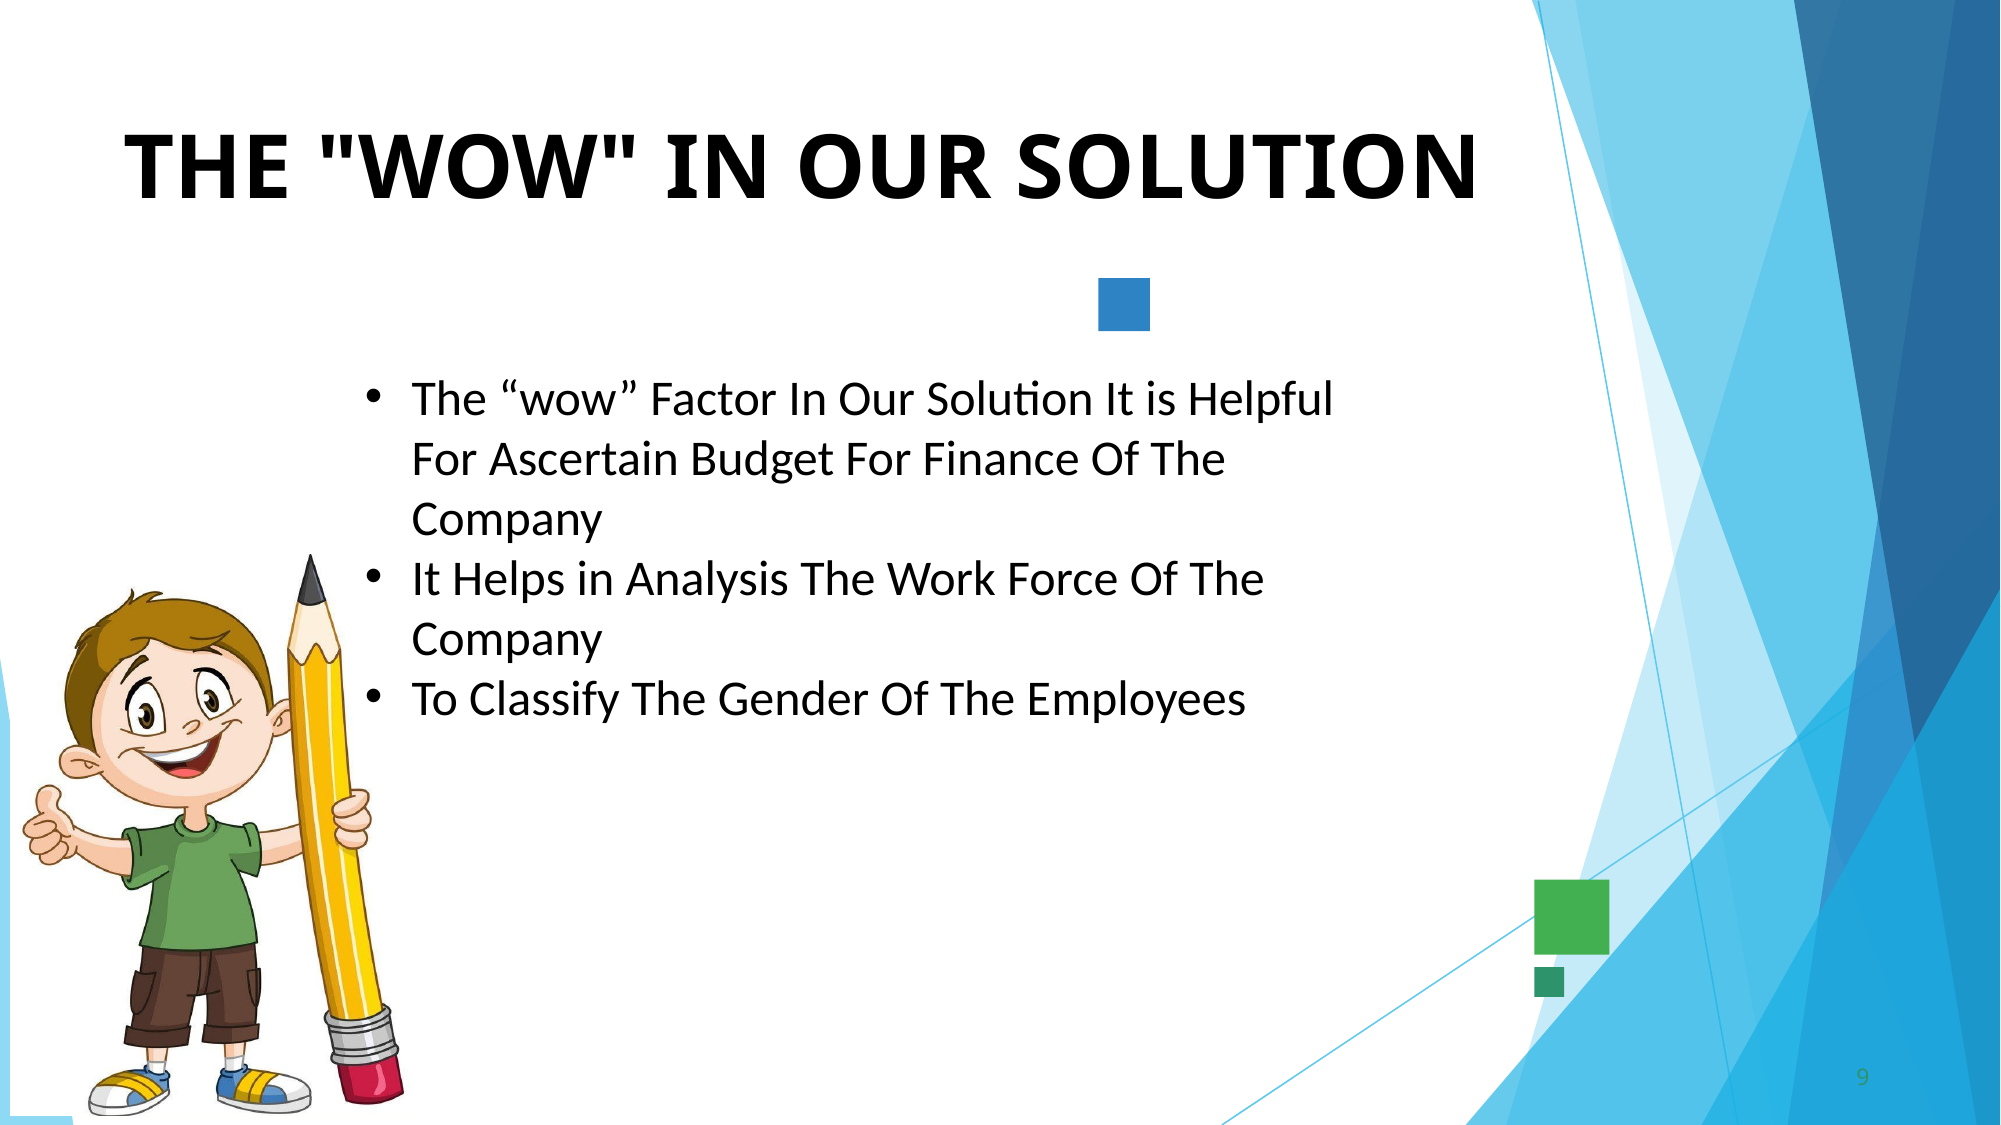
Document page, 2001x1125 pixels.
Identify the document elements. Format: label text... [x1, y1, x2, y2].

text_box [1098, 298, 1150, 332]
text_box The “wow” Factor In Our Solution It is Helpful For Ascertain Budget For Finance Of The Company It Helps in Analysis The Work Force Of The Company To Classify The Gender Of The Employees [350, 357, 1425, 823]
title THE "WOW" IN OUR SOLUTION [121, 107, 1513, 298]
text_box [1425, 386, 1850, 543]
picture [10, 554, 416, 1116]
text_box [1534, 967, 1565, 997]
text_box 9 [1849, 1061, 1888, 1095]
text_box [1534, 879, 1610, 955]
